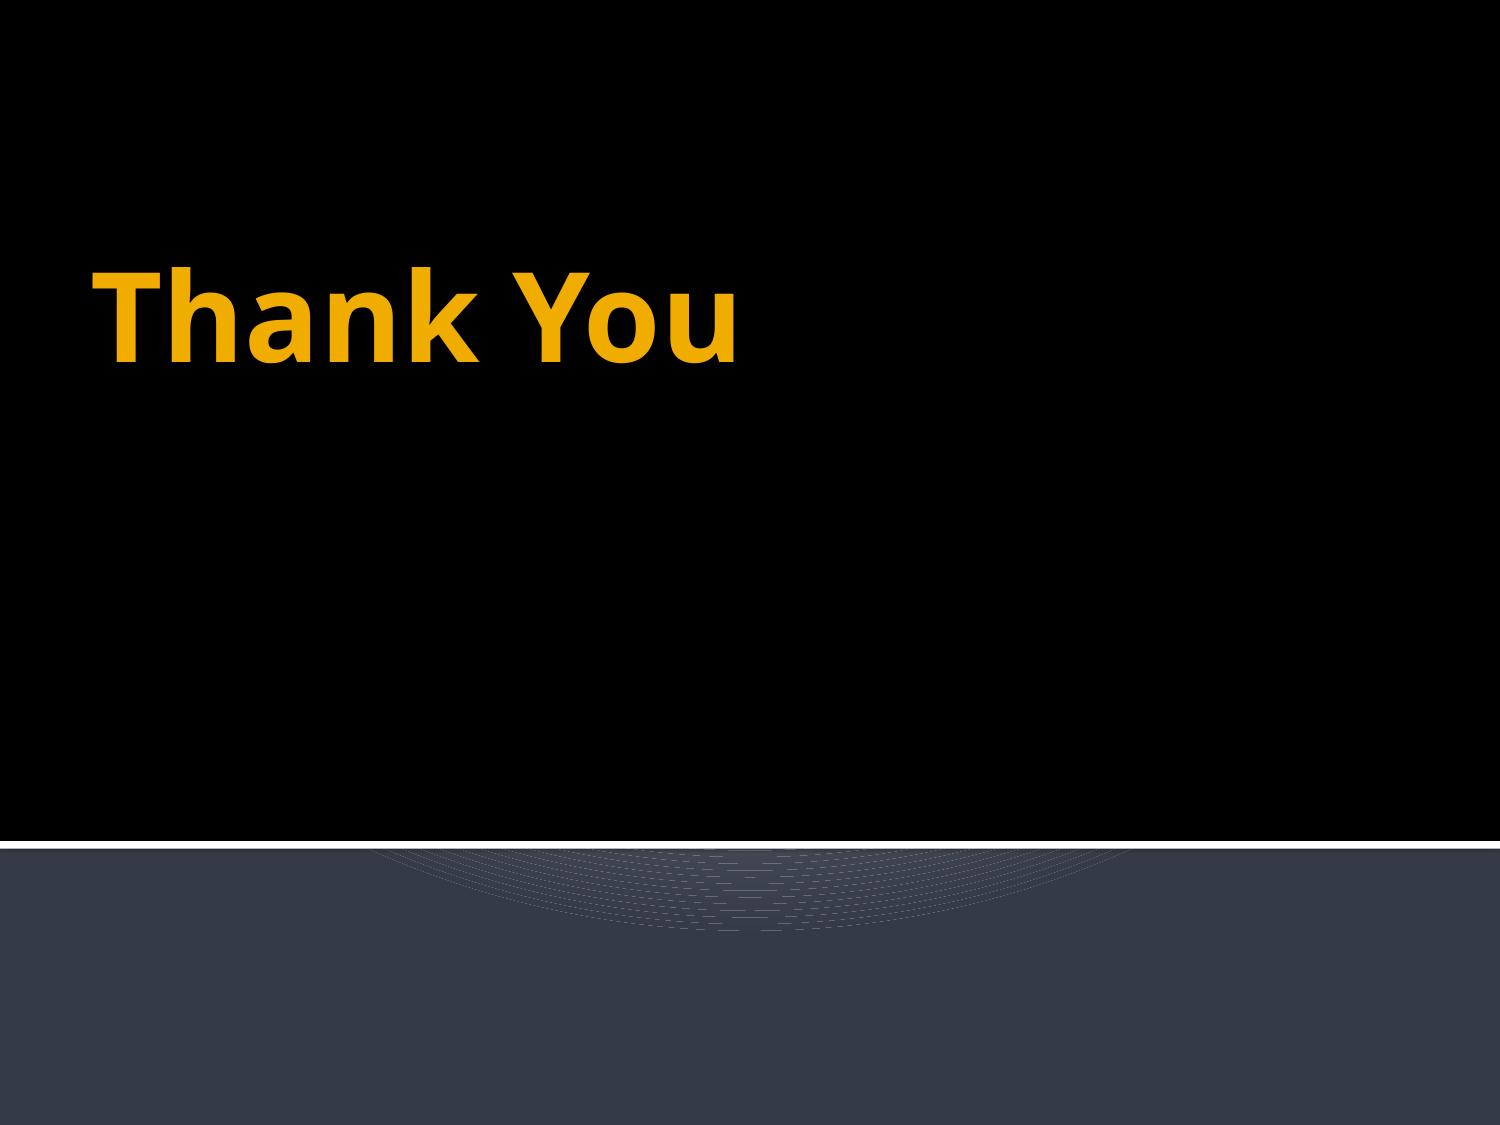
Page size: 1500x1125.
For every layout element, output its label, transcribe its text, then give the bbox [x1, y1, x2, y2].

title Thank You [75, 237, 1425, 500]
